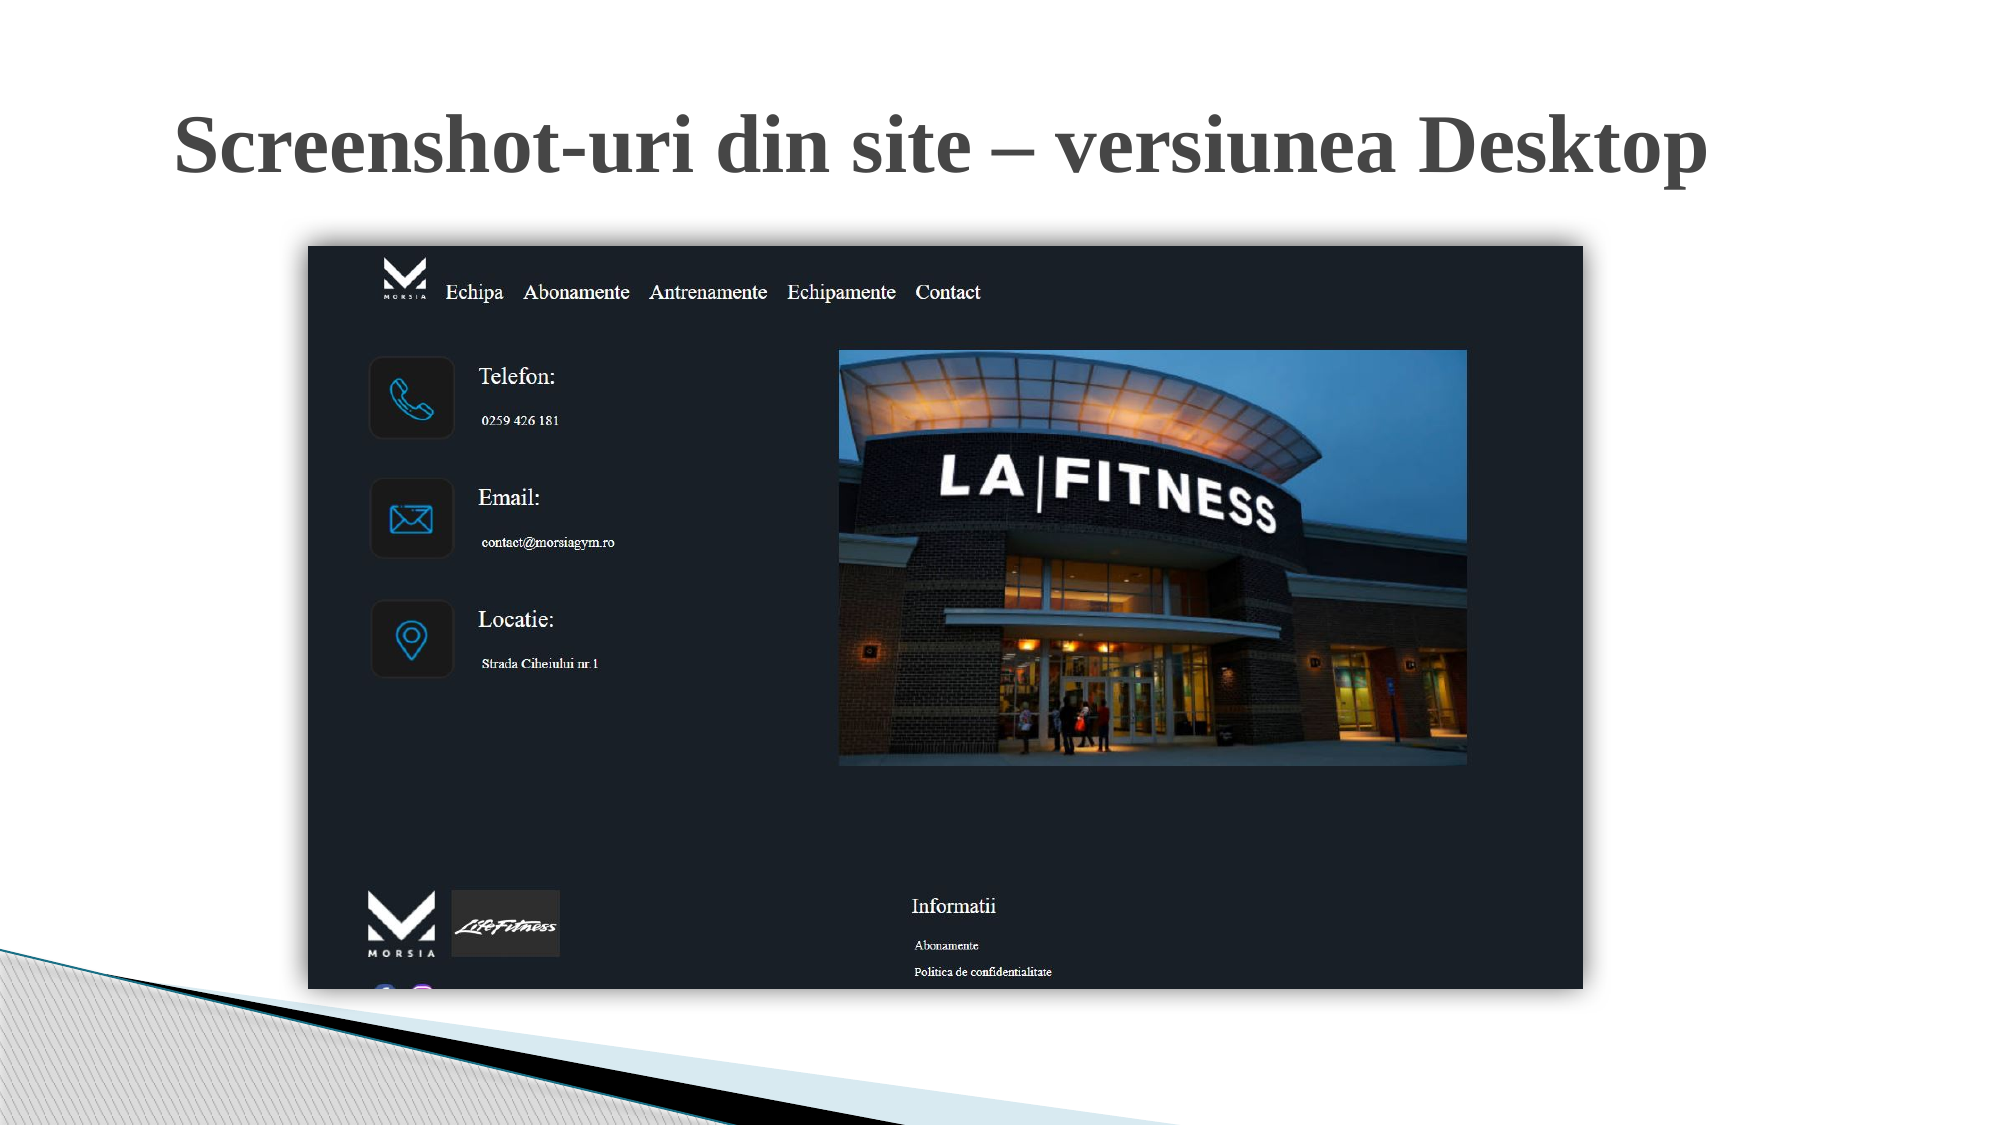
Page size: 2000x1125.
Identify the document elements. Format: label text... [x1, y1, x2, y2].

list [308, 245, 1584, 989]
title Screenshot-uri din site – versiunea Desktop [99, 45, 1785, 233]
